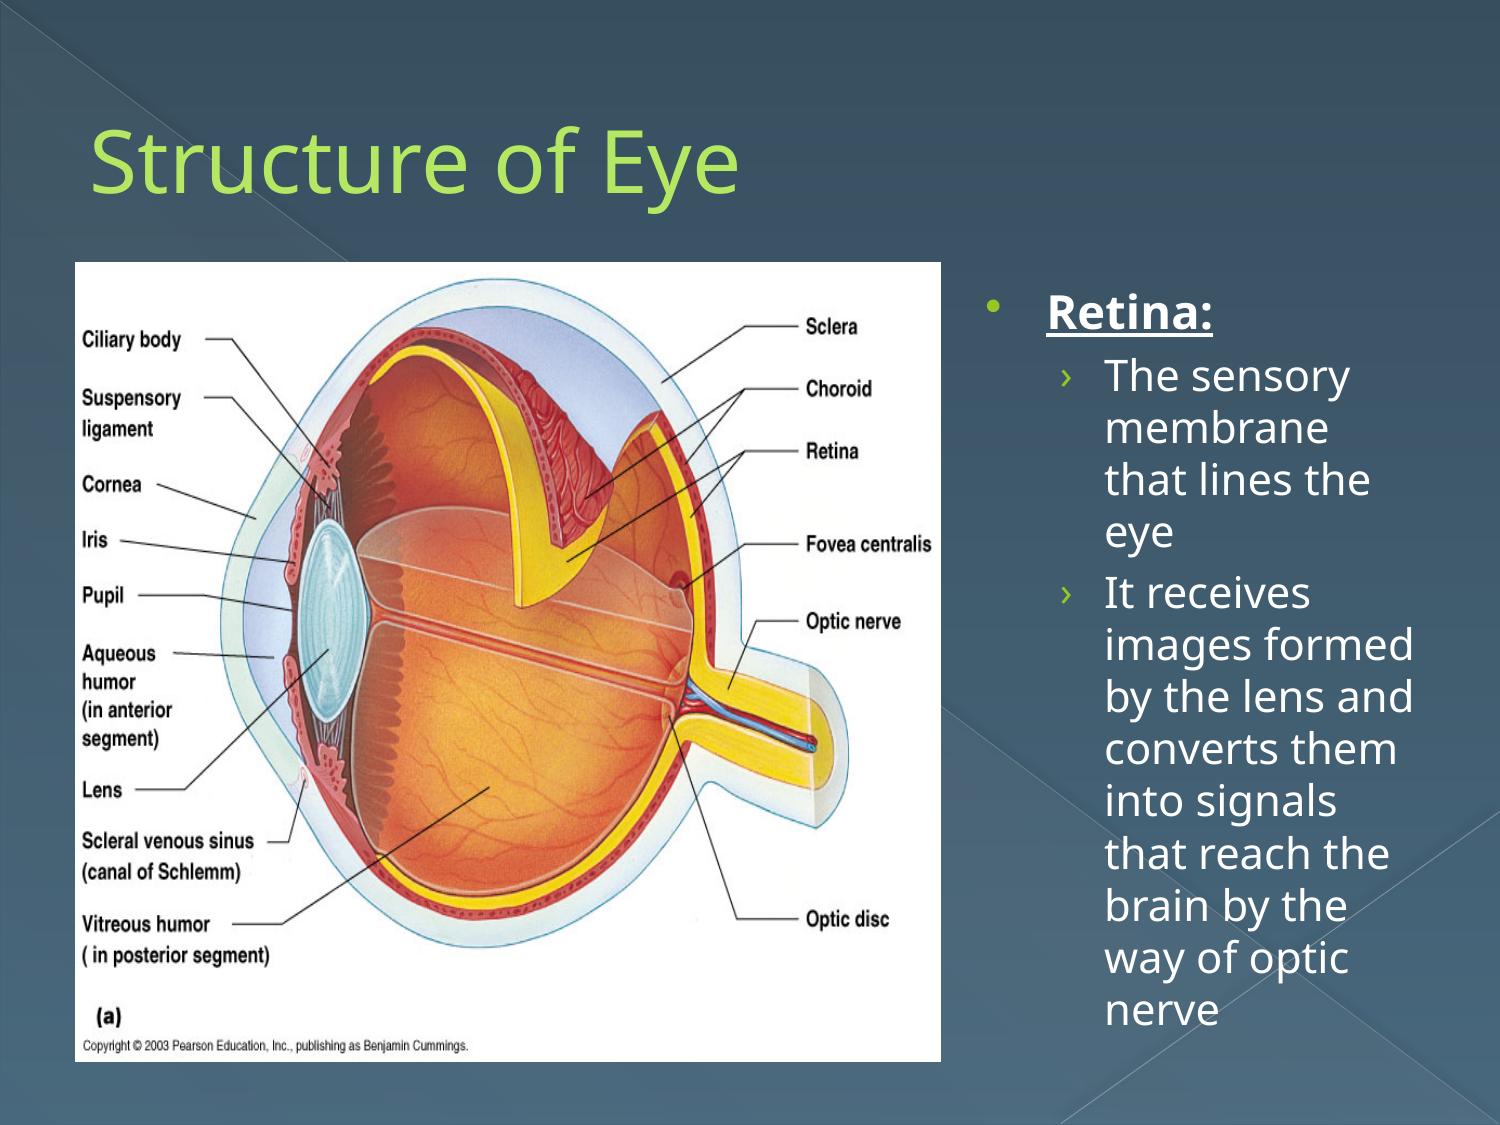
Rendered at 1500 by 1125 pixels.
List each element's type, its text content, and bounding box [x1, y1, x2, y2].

list Retina: The sensory membrane that lines the eye It receives images formed by the lens and converts them into signals that reach the brain by the way of optic nerve [962, 275, 1438, 1050]
picture [74, 262, 941, 1062]
title Structure of Eye [75, 43, 1425, 274]
